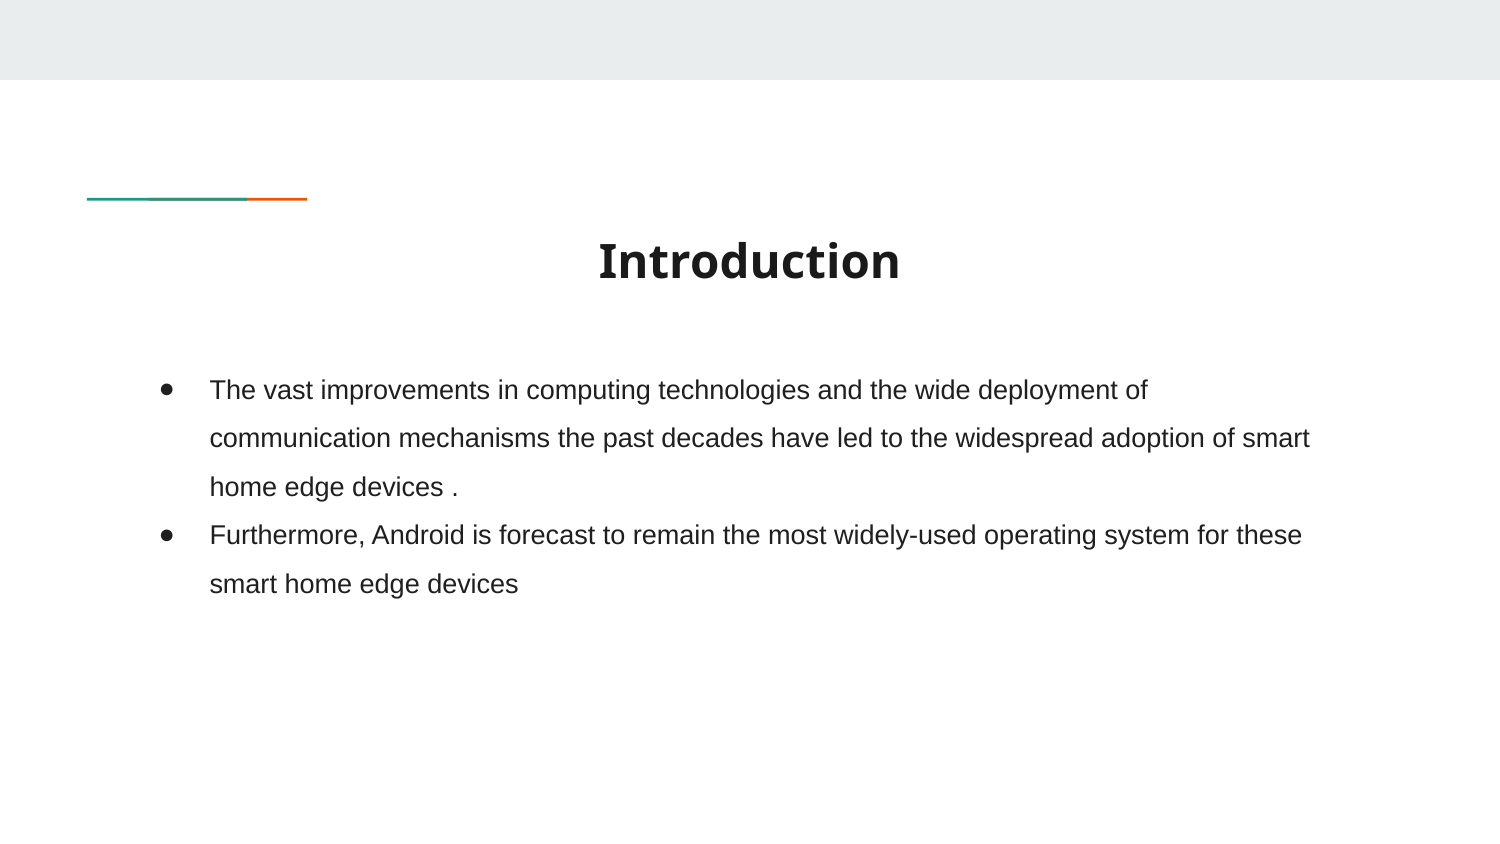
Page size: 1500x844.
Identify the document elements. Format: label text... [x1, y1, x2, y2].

list The vast improvements in computing technologies and the wide deployment of communication mechanisms the past decades have led to the widespread adoption of smart home edge devices . Furthermore, Android is forecast to remain the most widely-used operating system for these smart home edge devices [119, 341, 1381, 752]
title Introduction [119, 216, 1381, 305]
